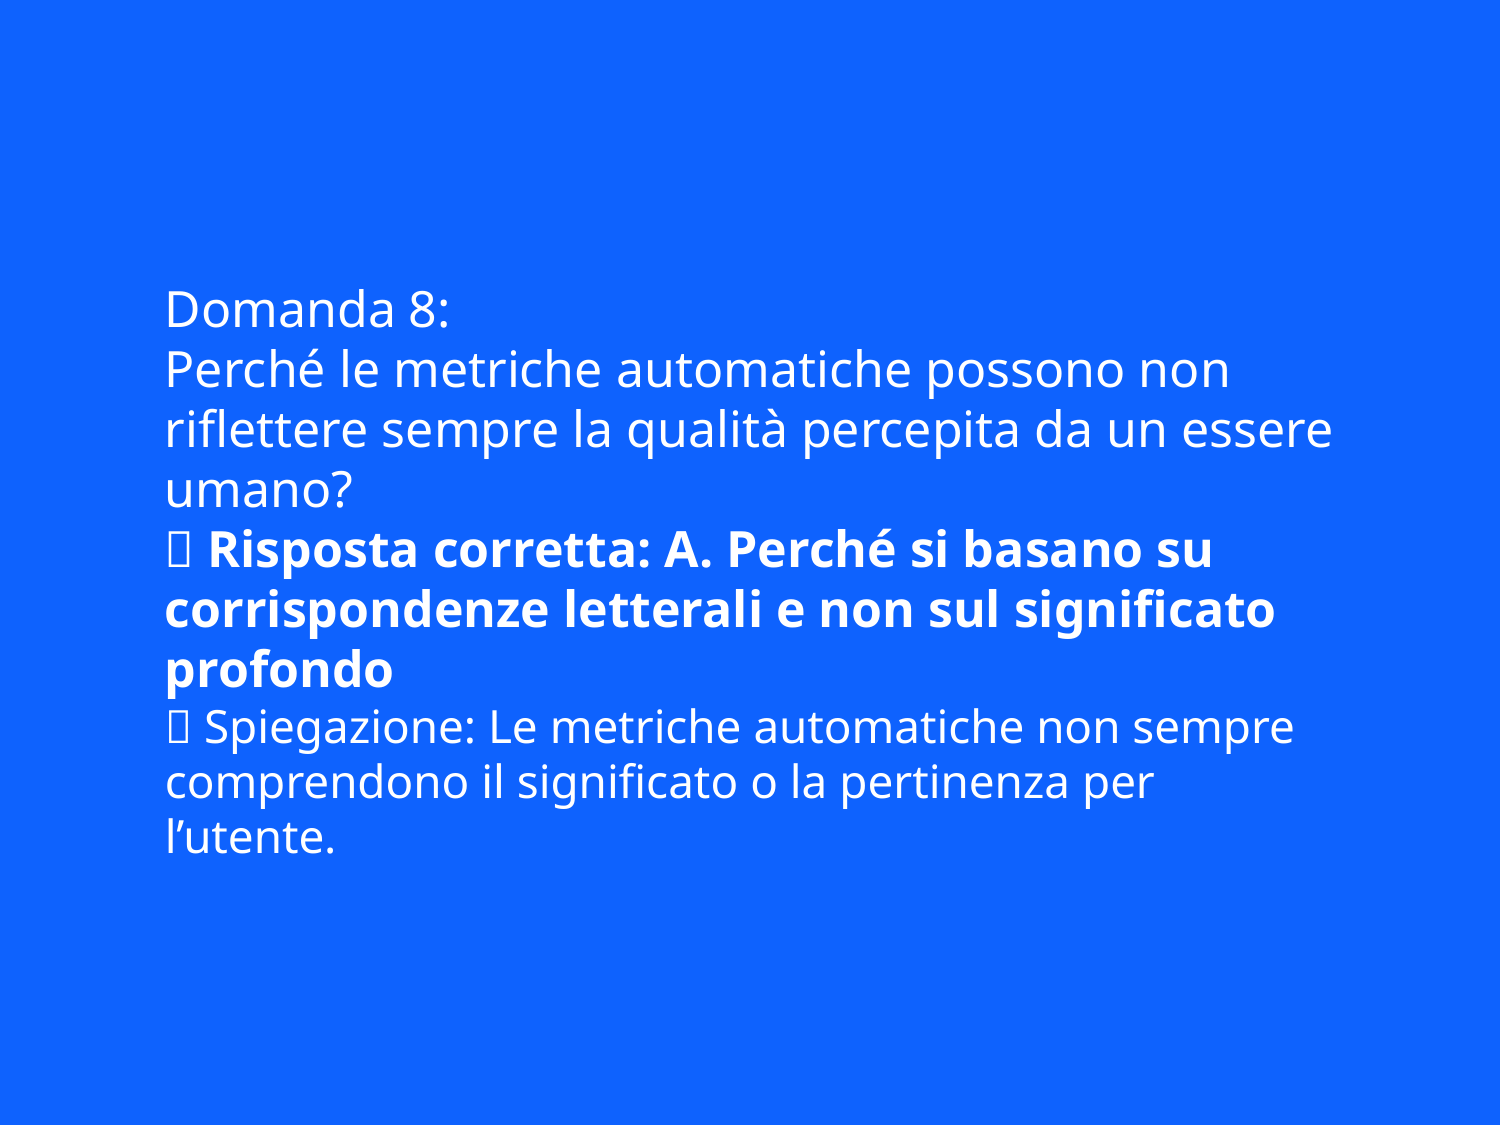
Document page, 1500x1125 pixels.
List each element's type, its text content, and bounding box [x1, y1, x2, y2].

text_box Domanda 8: Perché le metriche automatiche possono non riflettere sempre la qualità percepita da un essere umano? ✅ Risposta corretta: A. Perché si basano su corrispondenze letterali e non sul significato profondo 📘 Spiegazione: Le metriche automatiche non sempre comprendono il significato o la pertinenza per l’utente. [149, 224, 1350, 870]
